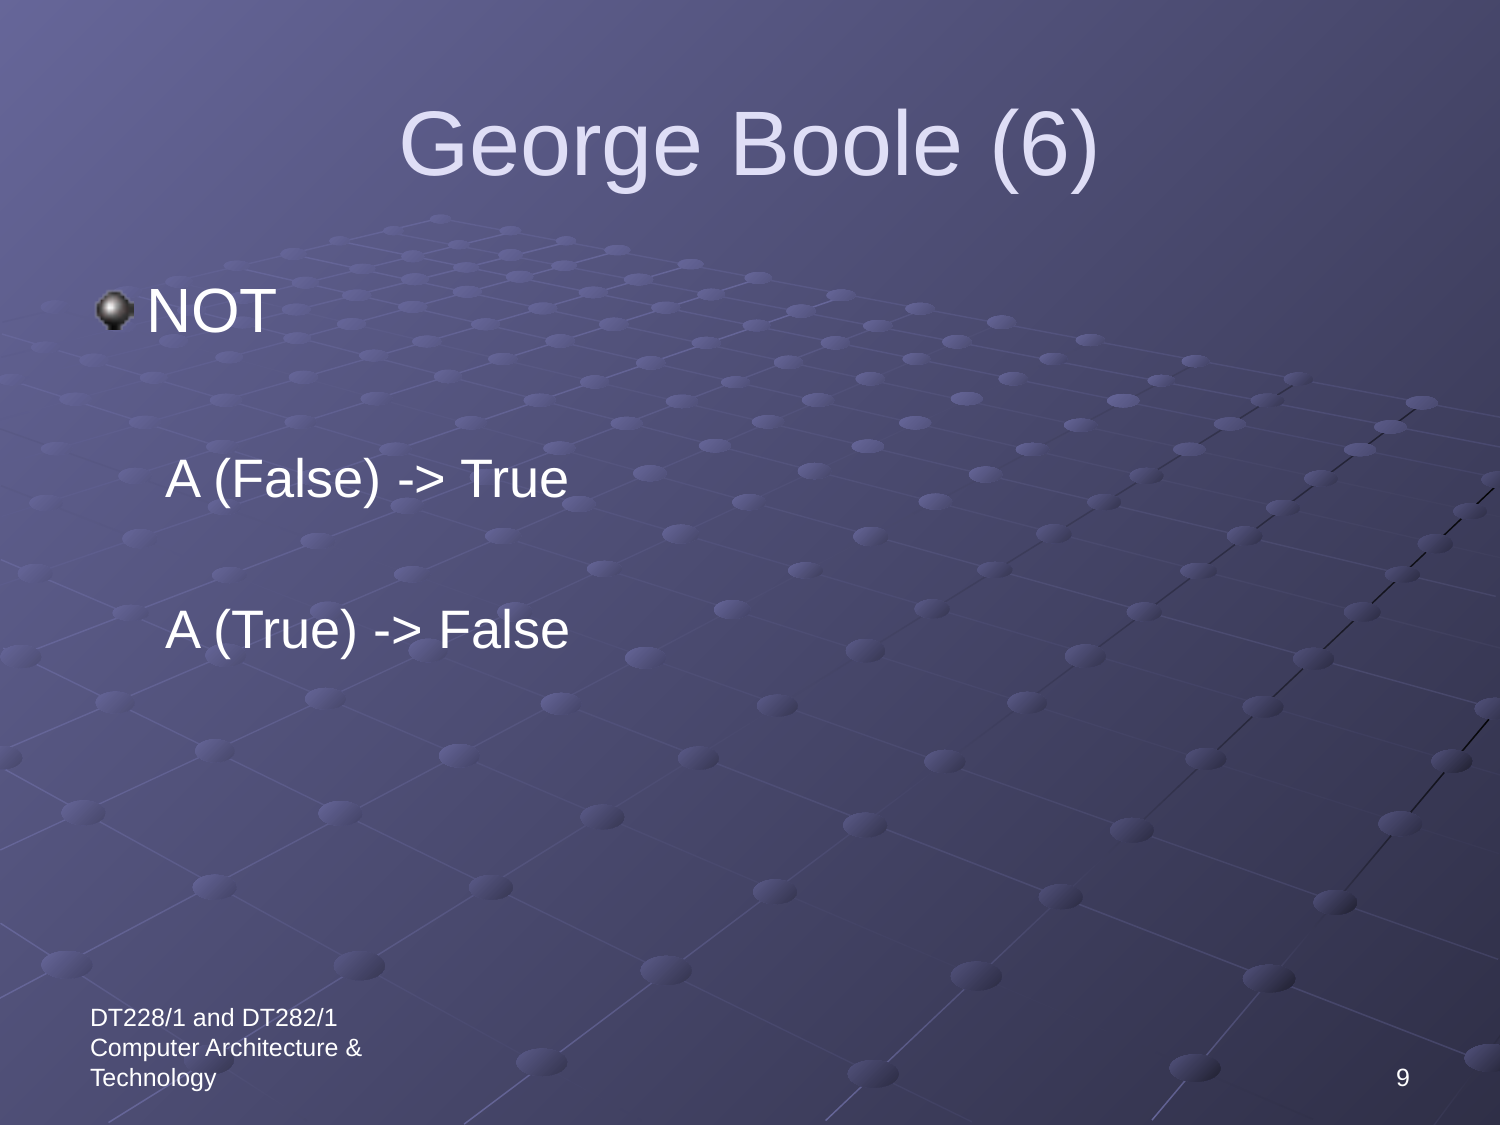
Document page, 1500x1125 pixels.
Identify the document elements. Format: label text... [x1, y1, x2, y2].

picture [90, 285, 134, 330]
title George Boole (6) [74, 44, 1426, 233]
list NOT A (False) -> True A (True) -> False [74, 262, 1426, 1007]
slide_number 9 [1074, 1023, 1426, 1100]
slide_number DT228/1 and DT282/1 Computer Architecture & Technology [74, 1023, 426, 1100]
